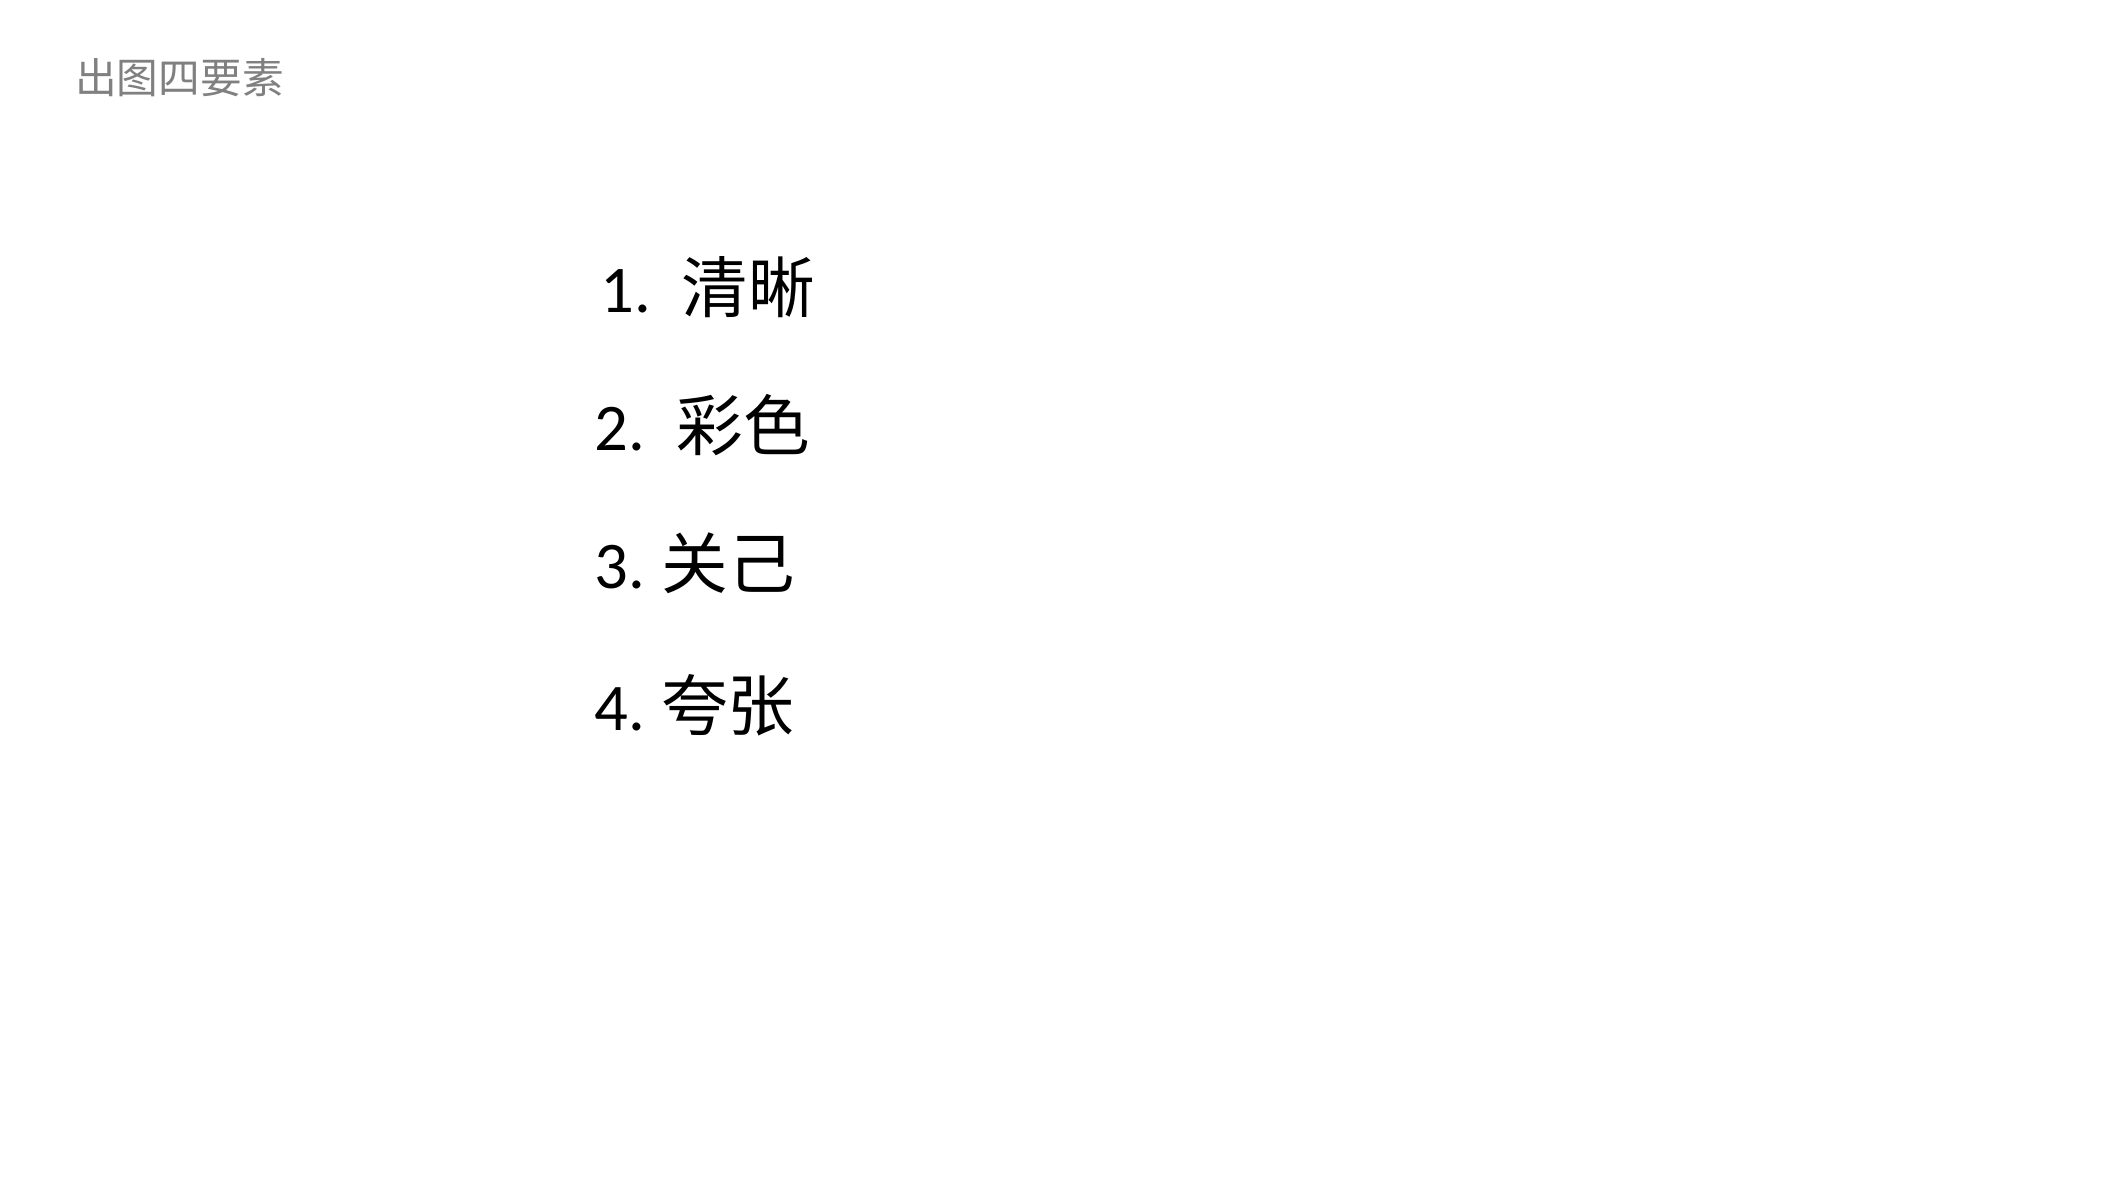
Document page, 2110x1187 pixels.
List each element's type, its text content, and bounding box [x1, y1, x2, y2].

text_box 1. 清晰 [585, 238, 999, 334]
text_box 3.关己 [580, 514, 979, 609]
text_box 4.夸张 [579, 656, 979, 752]
text_box 2. 彩色 [580, 376, 994, 472]
text_box 出图四要素 [59, 44, 563, 107]
